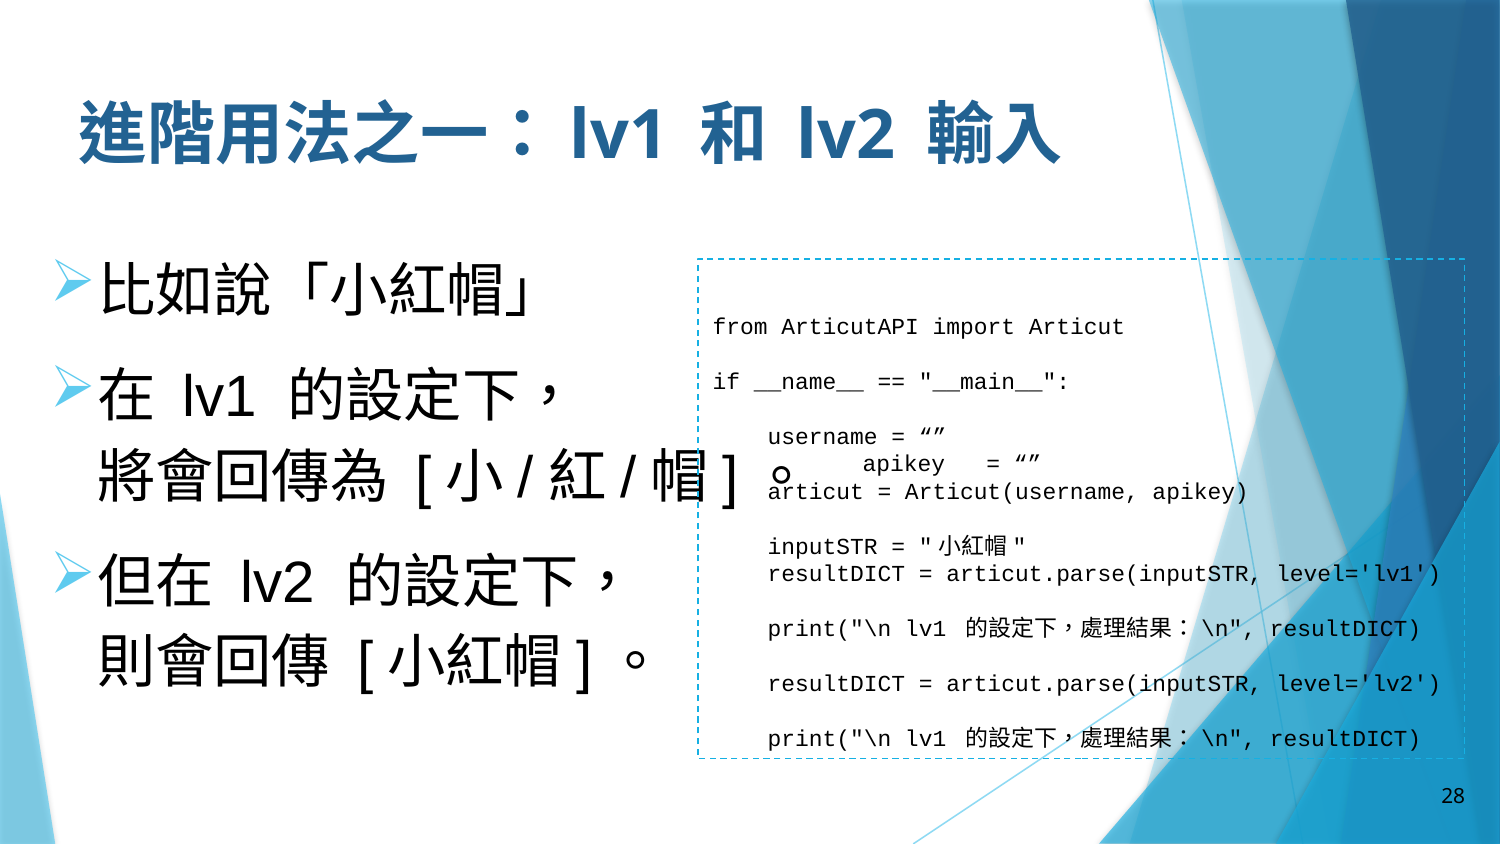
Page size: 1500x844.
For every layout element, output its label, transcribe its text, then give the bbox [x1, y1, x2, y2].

text_box from ArticutAPI import Articut if __name__ == "__main__": username = “” apikey = “” articut = Articut(username, apikey) inputSTR = "小紅帽" resultDICT = articut.parse(inputSTR, level='lv1') print("\n lv1 的設定下，處理結果：\n", resultDICT) resultDICT = articut.parse(inputSTR, level='lv2') print("\n lv1 的設定下，處理結果：\n", resultDICT) [697, 259, 1465, 759]
title 進階用法之一：lv1 和 lv2 輸入 [63, 75, 1437, 188]
slide_number 28 [1389, 764, 1480, 830]
text_box 比如說「小紅帽」 在 lv1 的設定下， 將會回傳為 [小/紅/帽]。 但在 lv2 的設定下， 則會回傳 [小紅帽]。 [35, 227, 1386, 710]
